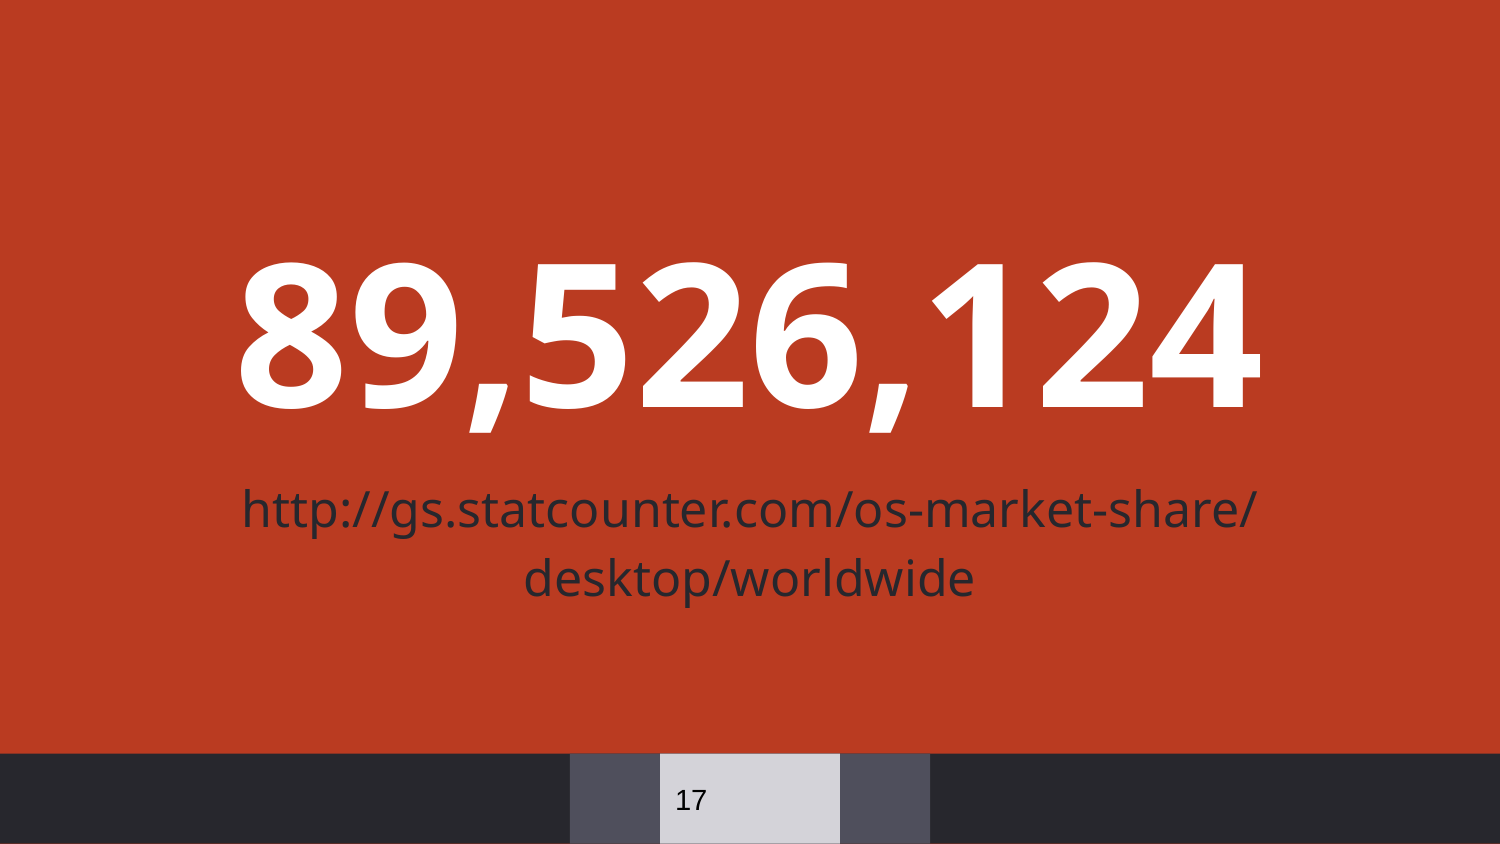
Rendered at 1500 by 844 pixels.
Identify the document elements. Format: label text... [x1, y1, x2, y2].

subtitle http://gs.statcounter.com/os-market-share/desktop/worldwide [112, 453, 1388, 583]
slide_number 17 [660, 753, 840, 844]
title 89,526,124 [112, 272, 1388, 453]
